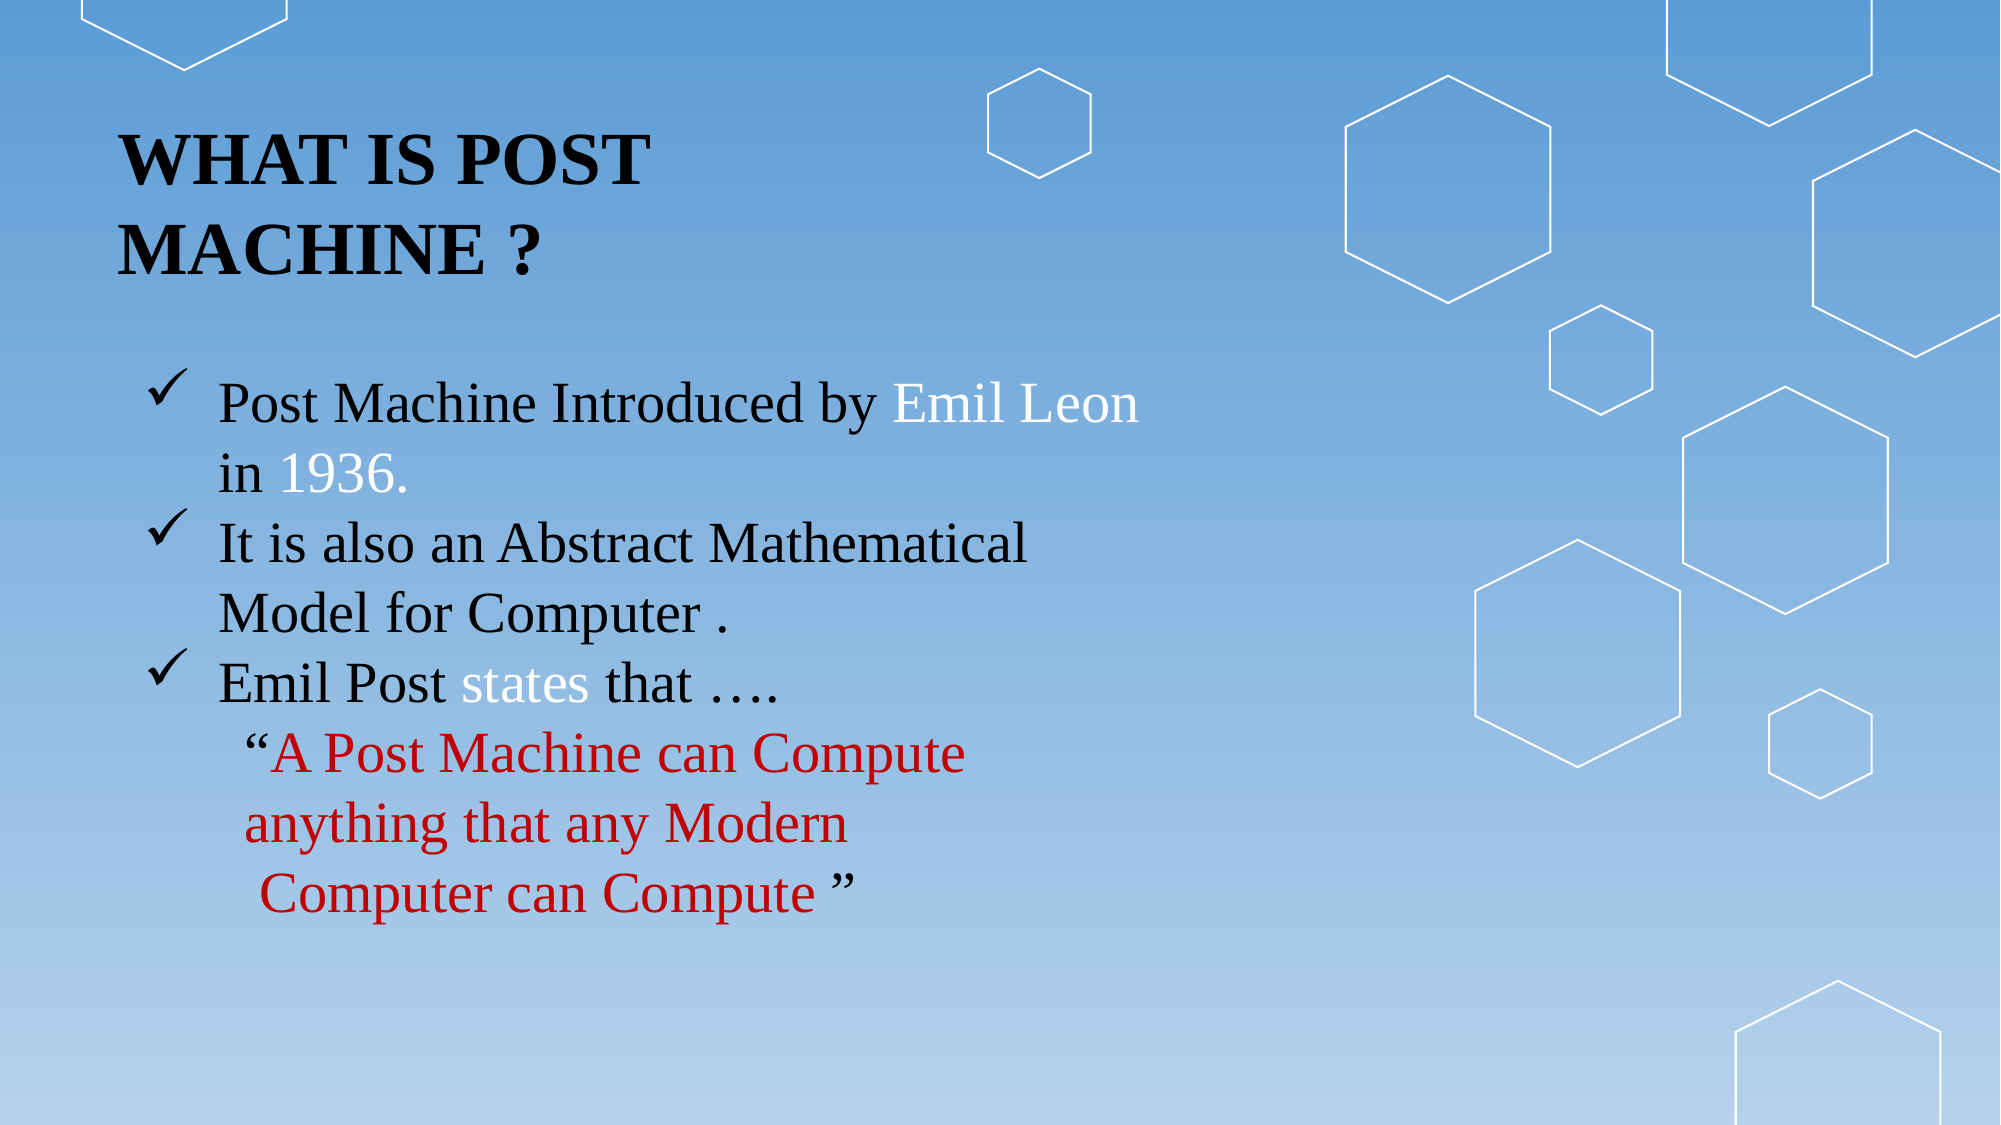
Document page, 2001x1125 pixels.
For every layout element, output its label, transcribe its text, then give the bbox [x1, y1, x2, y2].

text_box [1474, 538, 1682, 769]
text_box [1734, 979, 1942, 1125]
text_box [1548, 304, 1654, 416]
text_box [1665, 0, 1873, 128]
text_box WHAT IS POST MACHINE ? [102, 102, 988, 298]
text_box Post Machine Introduced by Emil Leon in 1936. It is also an Abstract Mathematical Model for Computer . Emil Post states that …. “A Post Machine can Compute anything that any Modern Computer can Compute ” [128, 357, 1169, 932]
text_box [1344, 74, 1552, 305]
text_box [1768, 688, 1873, 800]
text_box [1682, 385, 1889, 616]
text_box [80, 0, 288, 72]
text_box [987, 67, 1092, 180]
text_box [1811, 128, 2000, 359]
